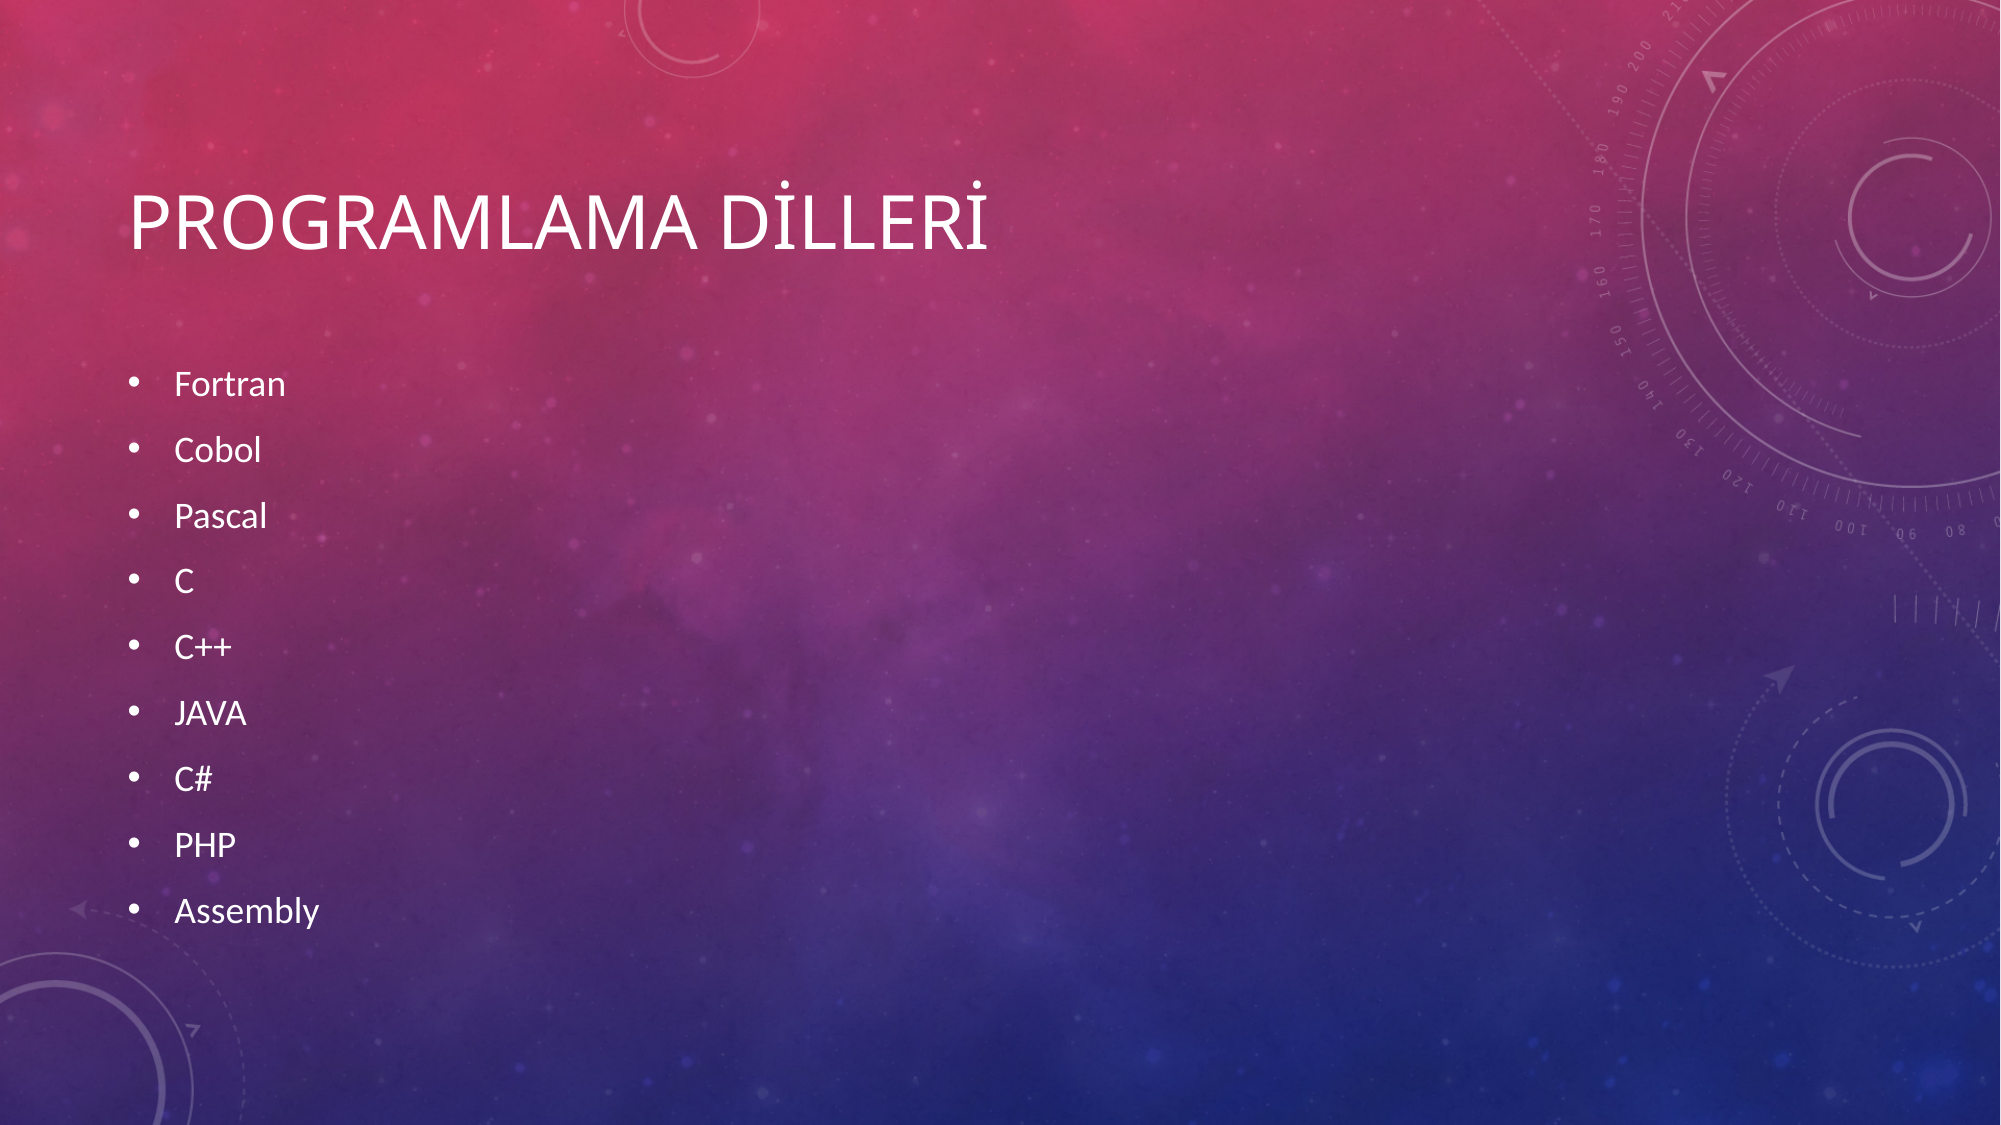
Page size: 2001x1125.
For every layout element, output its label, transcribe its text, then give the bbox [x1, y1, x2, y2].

list Fortran Cobol Pascal C C++ JAVA C# PHP Assembly [112, 351, 1775, 950]
title Programlama dilleri [112, 99, 1775, 339]
picture [0, 0, 2001, 1125]
